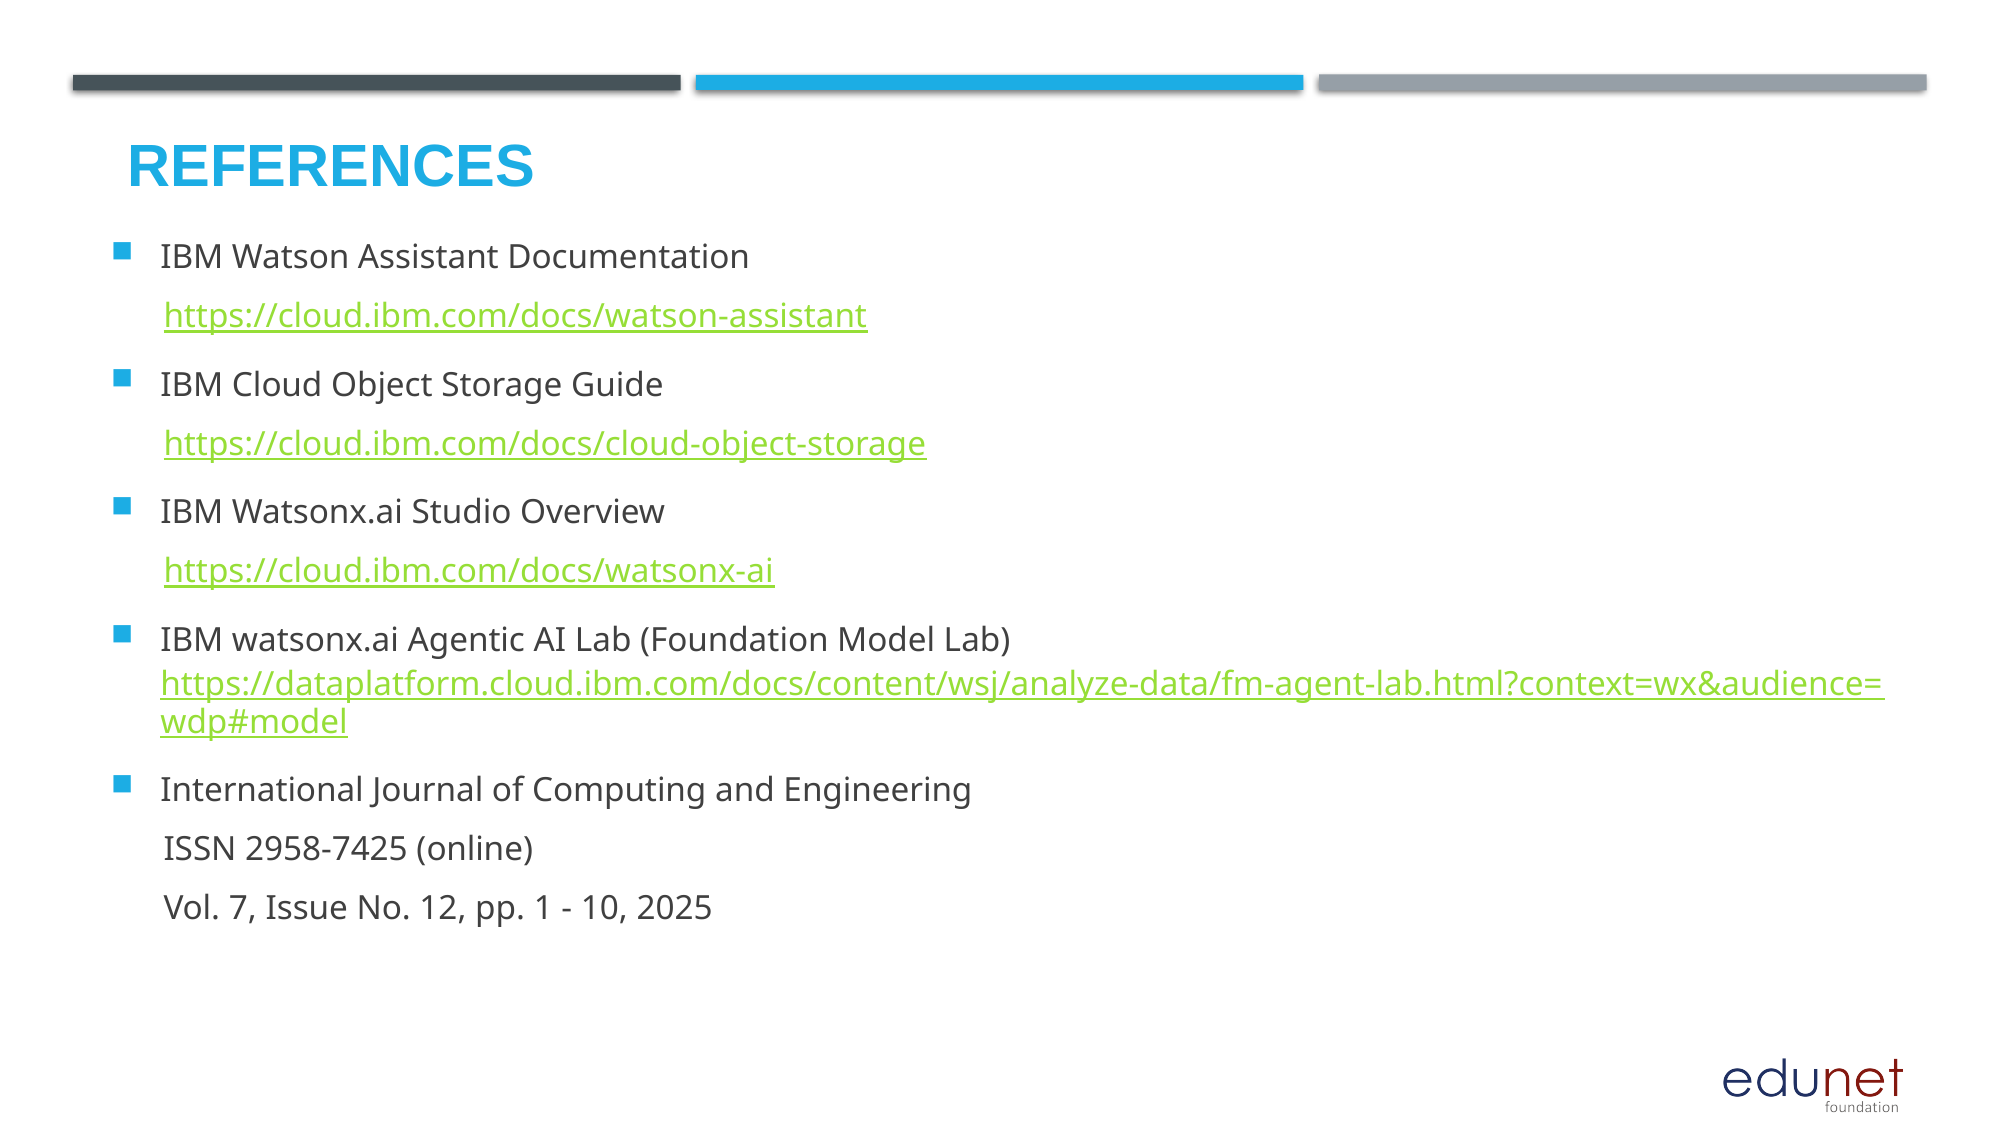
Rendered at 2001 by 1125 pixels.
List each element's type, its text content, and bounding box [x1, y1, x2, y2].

picture [1719, 1056, 1905, 1116]
list IBM Watson Assistant Documentation https://cloud.ibm.com/docs/watson-assistant IBM Cloud Object Storage Guide https://cloud.ibm.com/docs/cloud-object-storage IBM Watsonx.ai Studio Overview https://cloud.ibm.com/docs/watsonx-ai IBM watsonx.ai Agentic AI Lab (Foundation Model Lab) https://dataplatform.cloud.ibm.com/docs/content/wsj/analyze-data/fm-agent-lab.html?context=wx&audience=wdp#model International Journal of Computing and Engineering ISSN 2958-7425 (online) Vol. 7, Issue No. 12, pp. 1 - 10, 2025 [95, 219, 1905, 1027]
title References [112, 118, 1922, 206]
